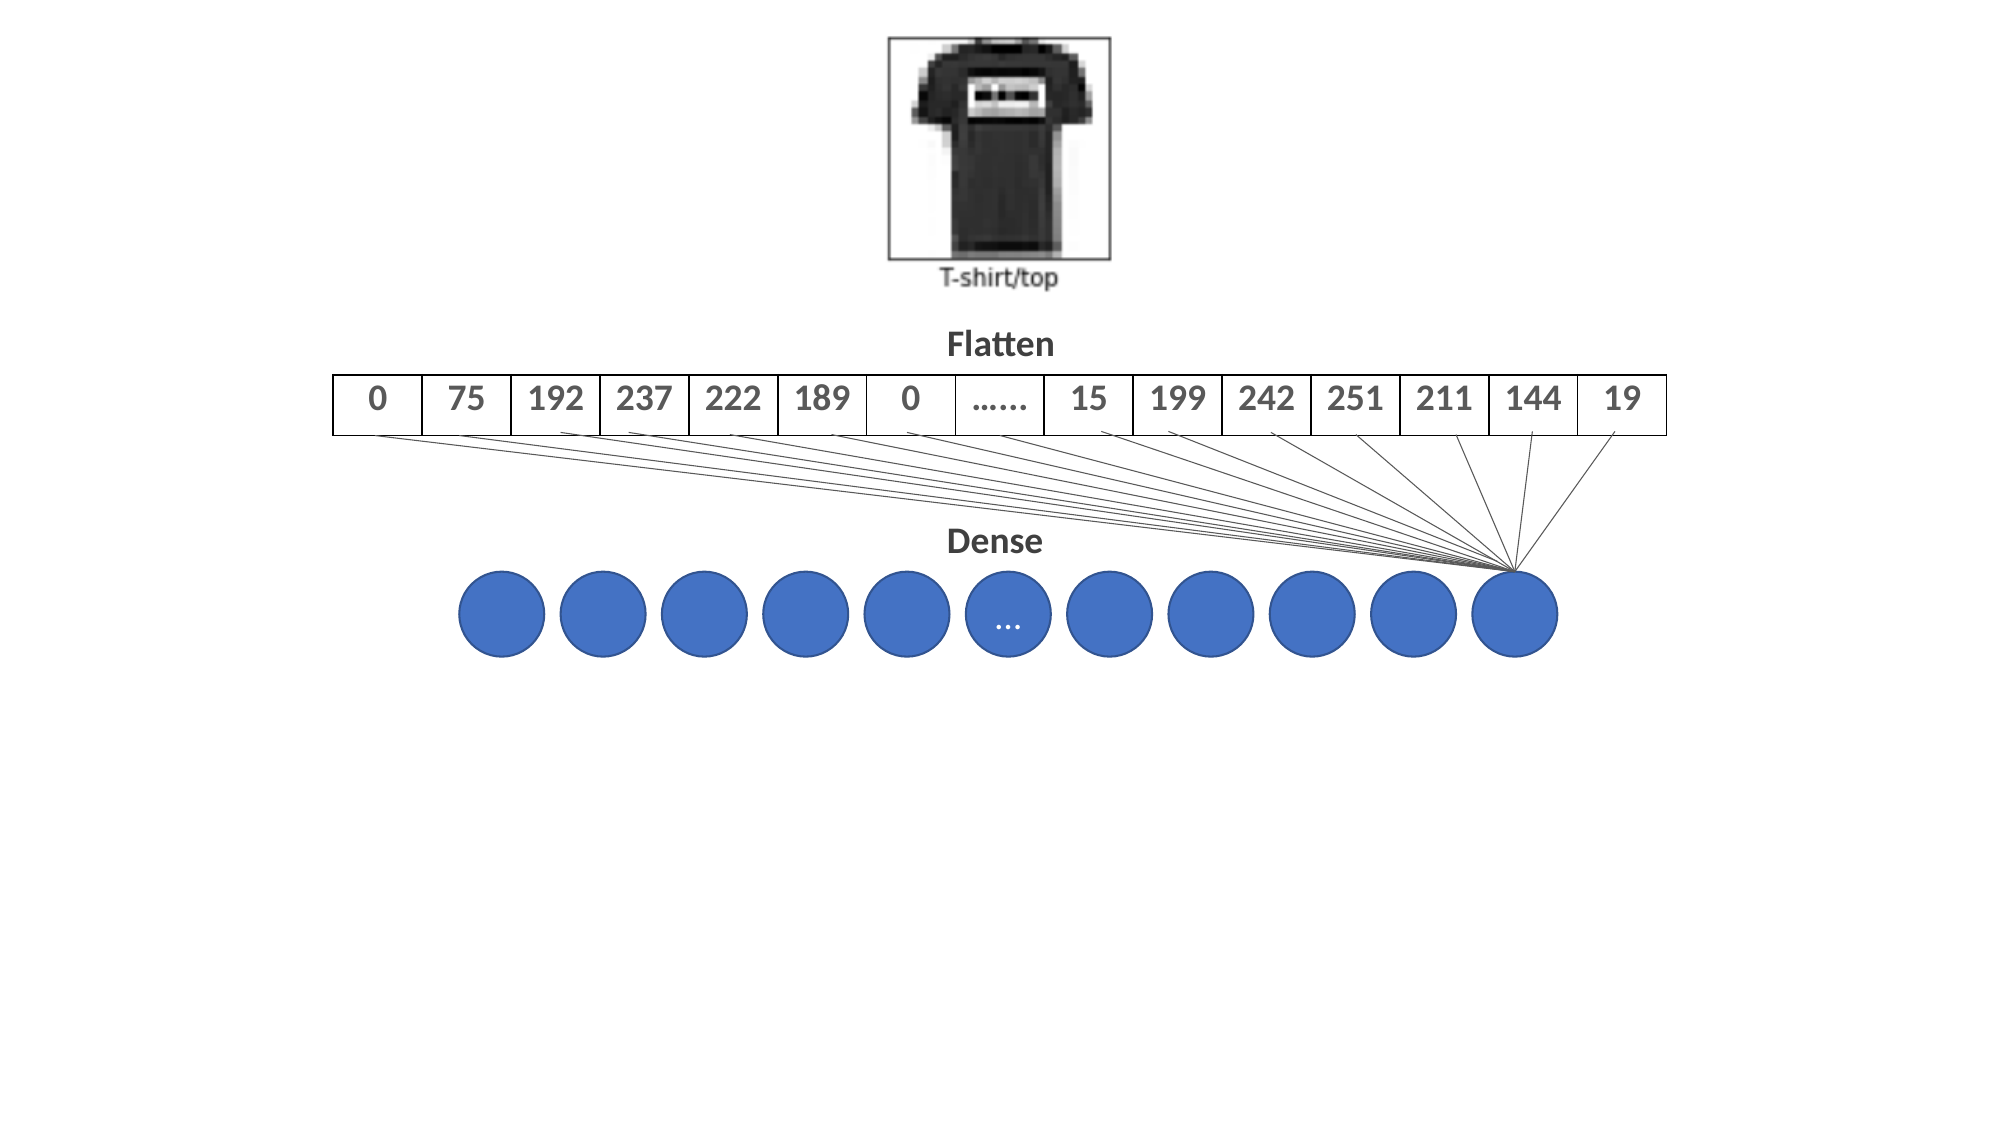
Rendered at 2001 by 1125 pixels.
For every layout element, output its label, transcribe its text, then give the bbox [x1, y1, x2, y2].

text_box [831, 434, 906, 572]
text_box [1455, 434, 1514, 572]
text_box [1168, 431, 1498, 562]
table_header 242 [1223, 376, 1310, 431]
picture [874, 24, 1126, 300]
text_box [459, 435, 560, 572]
table_header 144 [1490, 376, 1577, 431]
table_header 222 [690, 376, 777, 432]
table_header …... [956, 376, 1043, 432]
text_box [729, 434, 831, 572]
table_header 211 [1401, 376, 1488, 431]
text_box [1268, 572, 1356, 658]
text_box Flatten [932, 311, 1071, 372]
table_header 19 [1578, 376, 1666, 435]
table_header 251 [1312, 376, 1399, 431]
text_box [628, 432, 906, 572]
table_header 75 [423, 376, 510, 435]
table_header 189 [779, 376, 866, 432]
text_box [1370, 572, 1458, 658]
table_header 237 [601, 376, 688, 432]
text_box [559, 572, 647, 658]
table_header 0 [867, 376, 955, 432]
table_header 199 [1134, 376, 1221, 431]
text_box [1101, 431, 1270, 572]
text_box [560, 432, 628, 572]
text_box [762, 572, 850, 658]
text_box [1167, 572, 1255, 658]
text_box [374, 435, 459, 572]
text_box … [964, 572, 1052, 658]
text_box [1471, 572, 1559, 658]
table_header 0 [334, 376, 421, 435]
text_box [1066, 572, 1154, 658]
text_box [906, 432, 1101, 572]
text_box [660, 572, 748, 658]
table_header 15 [1045, 376, 1132, 432]
text_box [458, 572, 546, 658]
table_header 192 [512, 376, 599, 435]
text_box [1270, 432, 1514, 572]
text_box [999, 435, 1101, 572]
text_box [1355, 434, 1455, 572]
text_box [1514, 431, 1615, 572]
text_box [863, 572, 951, 658]
